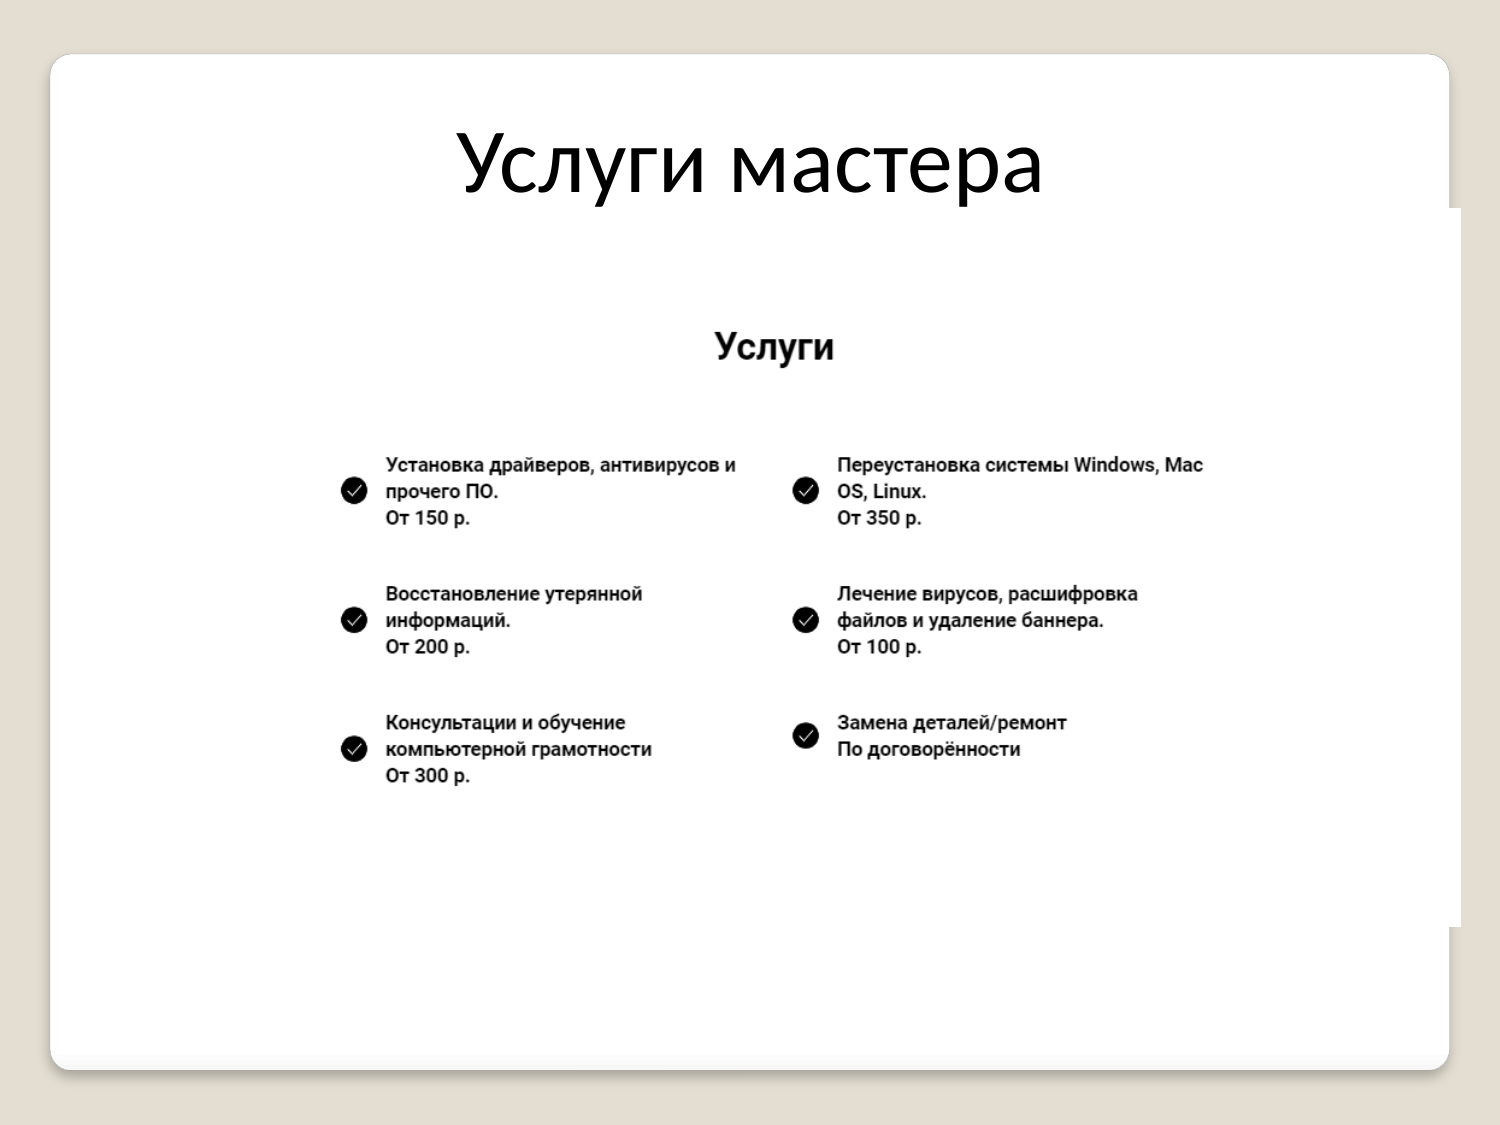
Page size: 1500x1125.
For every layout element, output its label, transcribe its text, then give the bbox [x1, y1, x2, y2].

picture [64, 207, 1461, 927]
text_box Услуги мастера [76, 90, 1427, 206]
